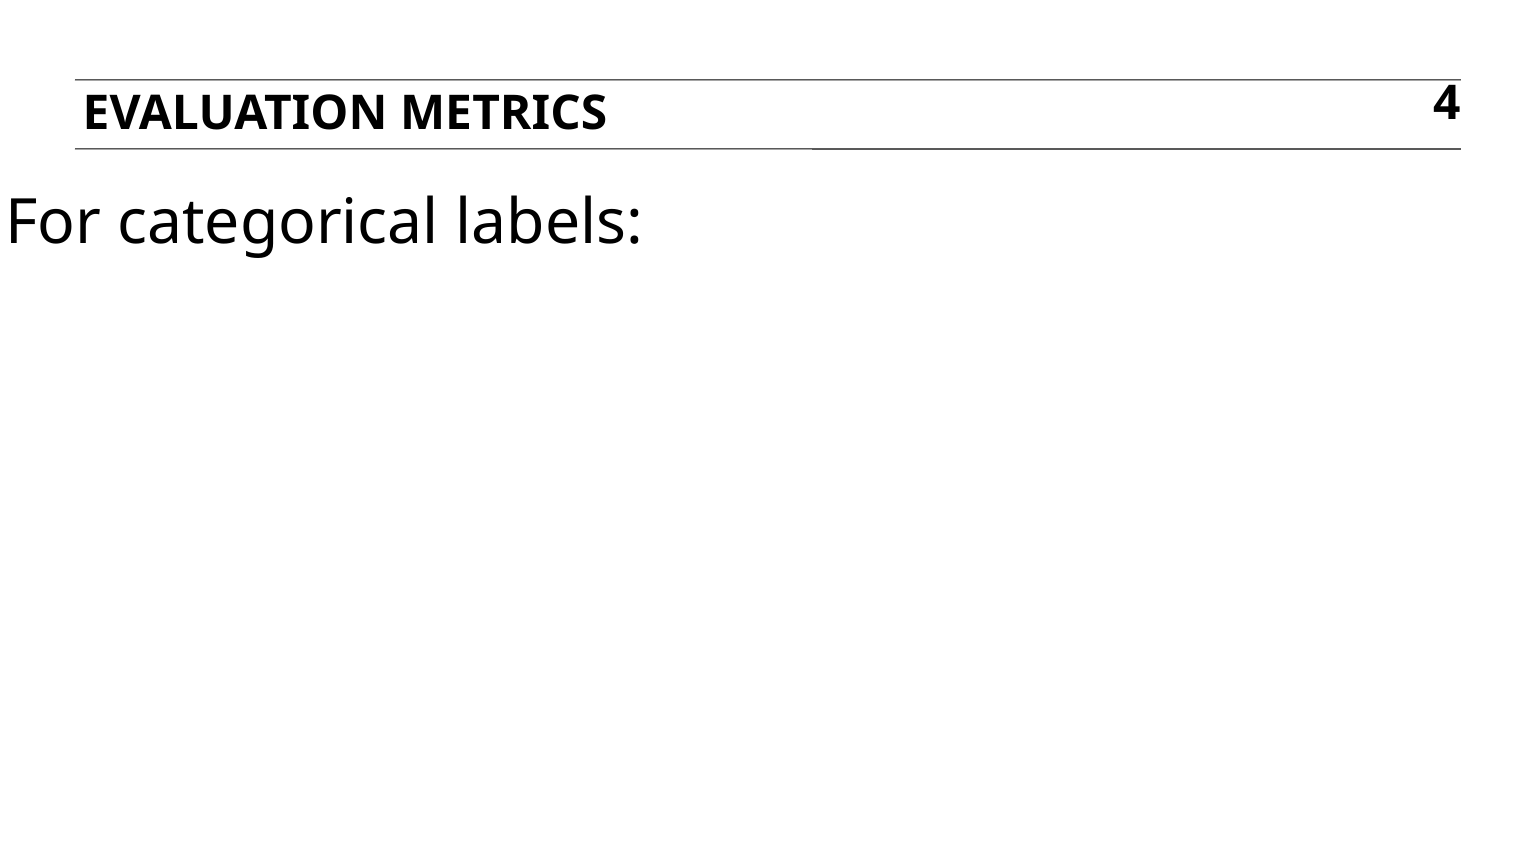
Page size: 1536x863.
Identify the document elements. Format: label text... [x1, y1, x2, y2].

text_box For categorical labels: [0, 173, 659, 264]
list EVALUATION METRICS [67, 81, 1118, 132]
slide_number 4 [1419, 86, 1461, 138]
